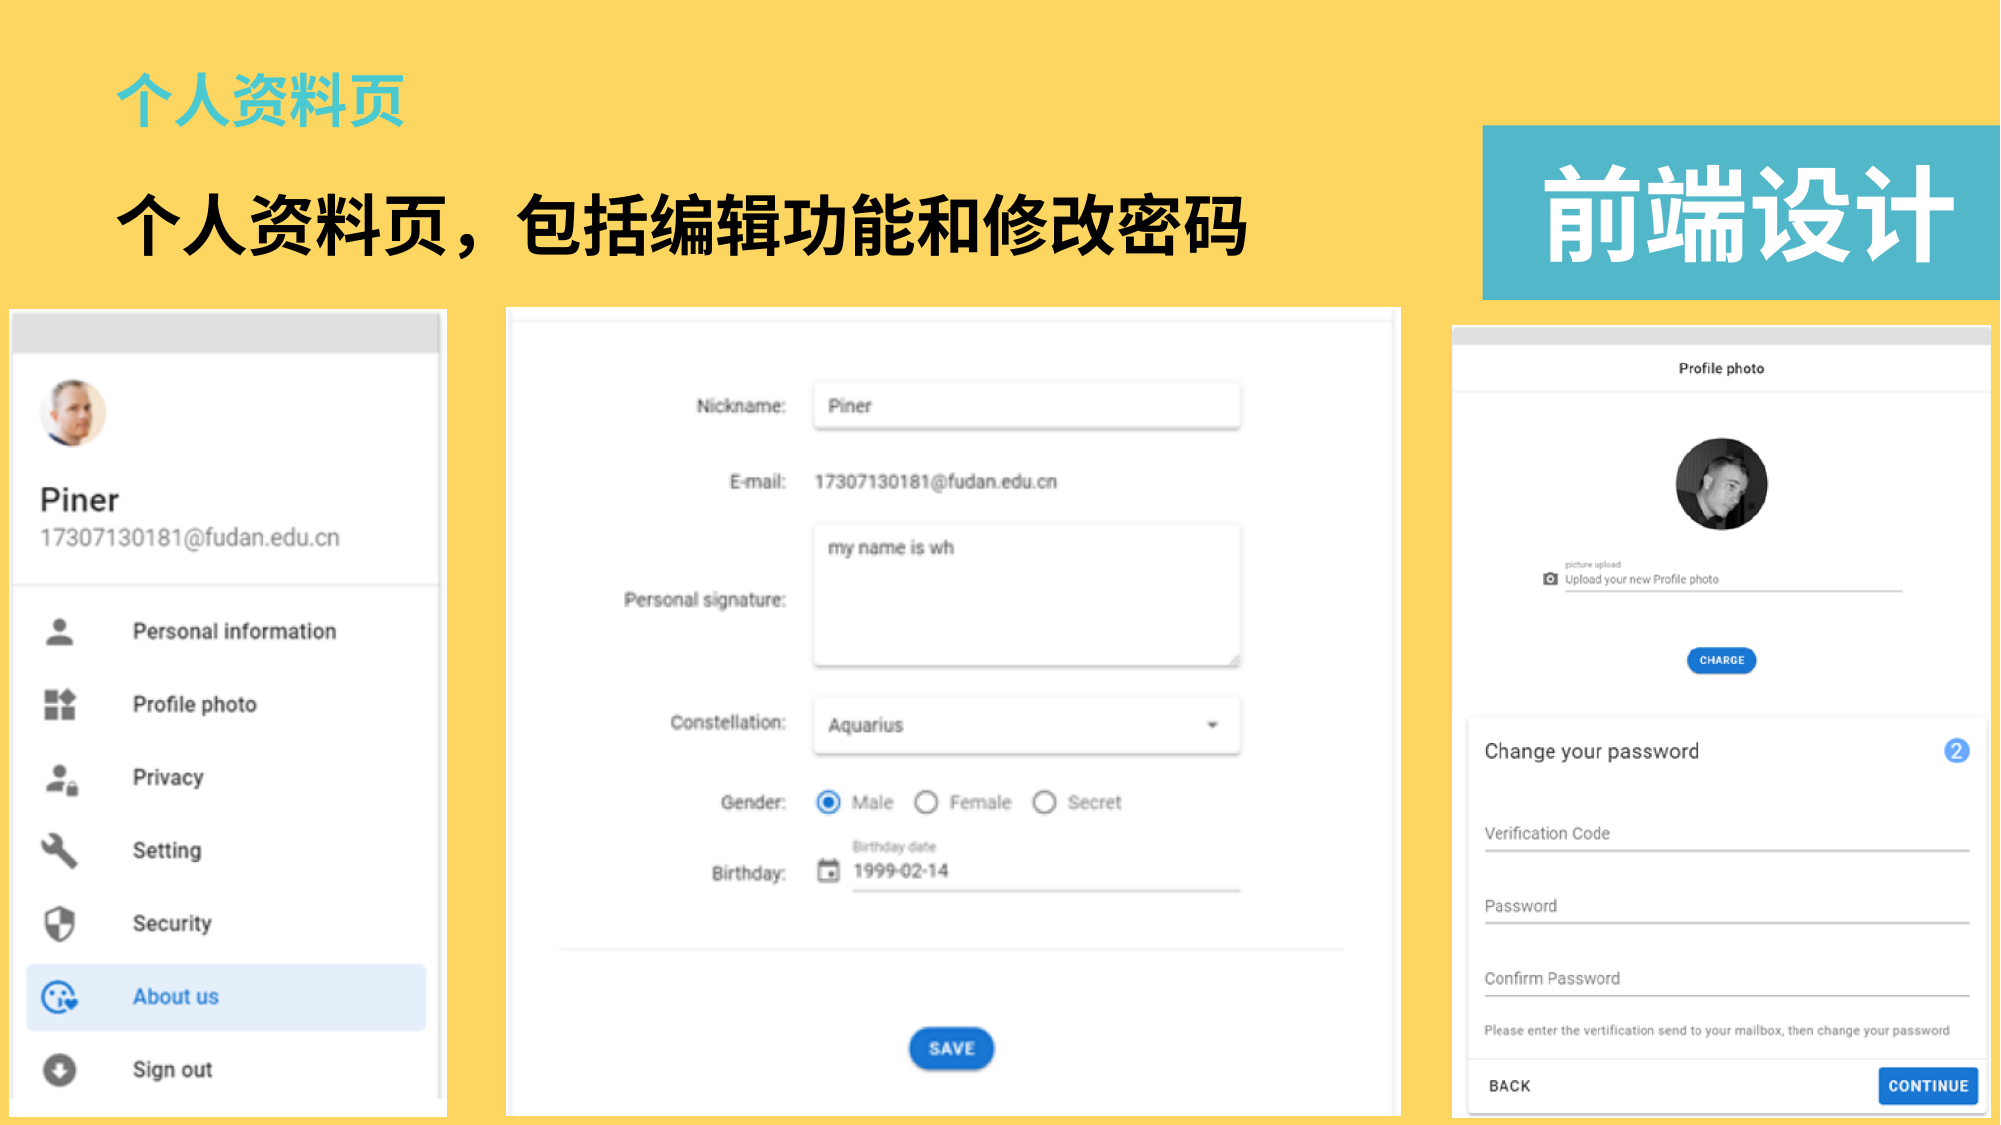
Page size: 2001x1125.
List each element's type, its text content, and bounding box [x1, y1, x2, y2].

picture [1452, 325, 1991, 1118]
text_box 前端设计 [1526, 141, 2000, 282]
text_box 个人资料页，包括编辑功能和修改密码 [100, 141, 1270, 307]
text_box 个人资料页 [100, 56, 432, 142]
picture [9, 309, 447, 1117]
picture [506, 307, 1401, 1116]
text_box [1482, 124, 2000, 301]
